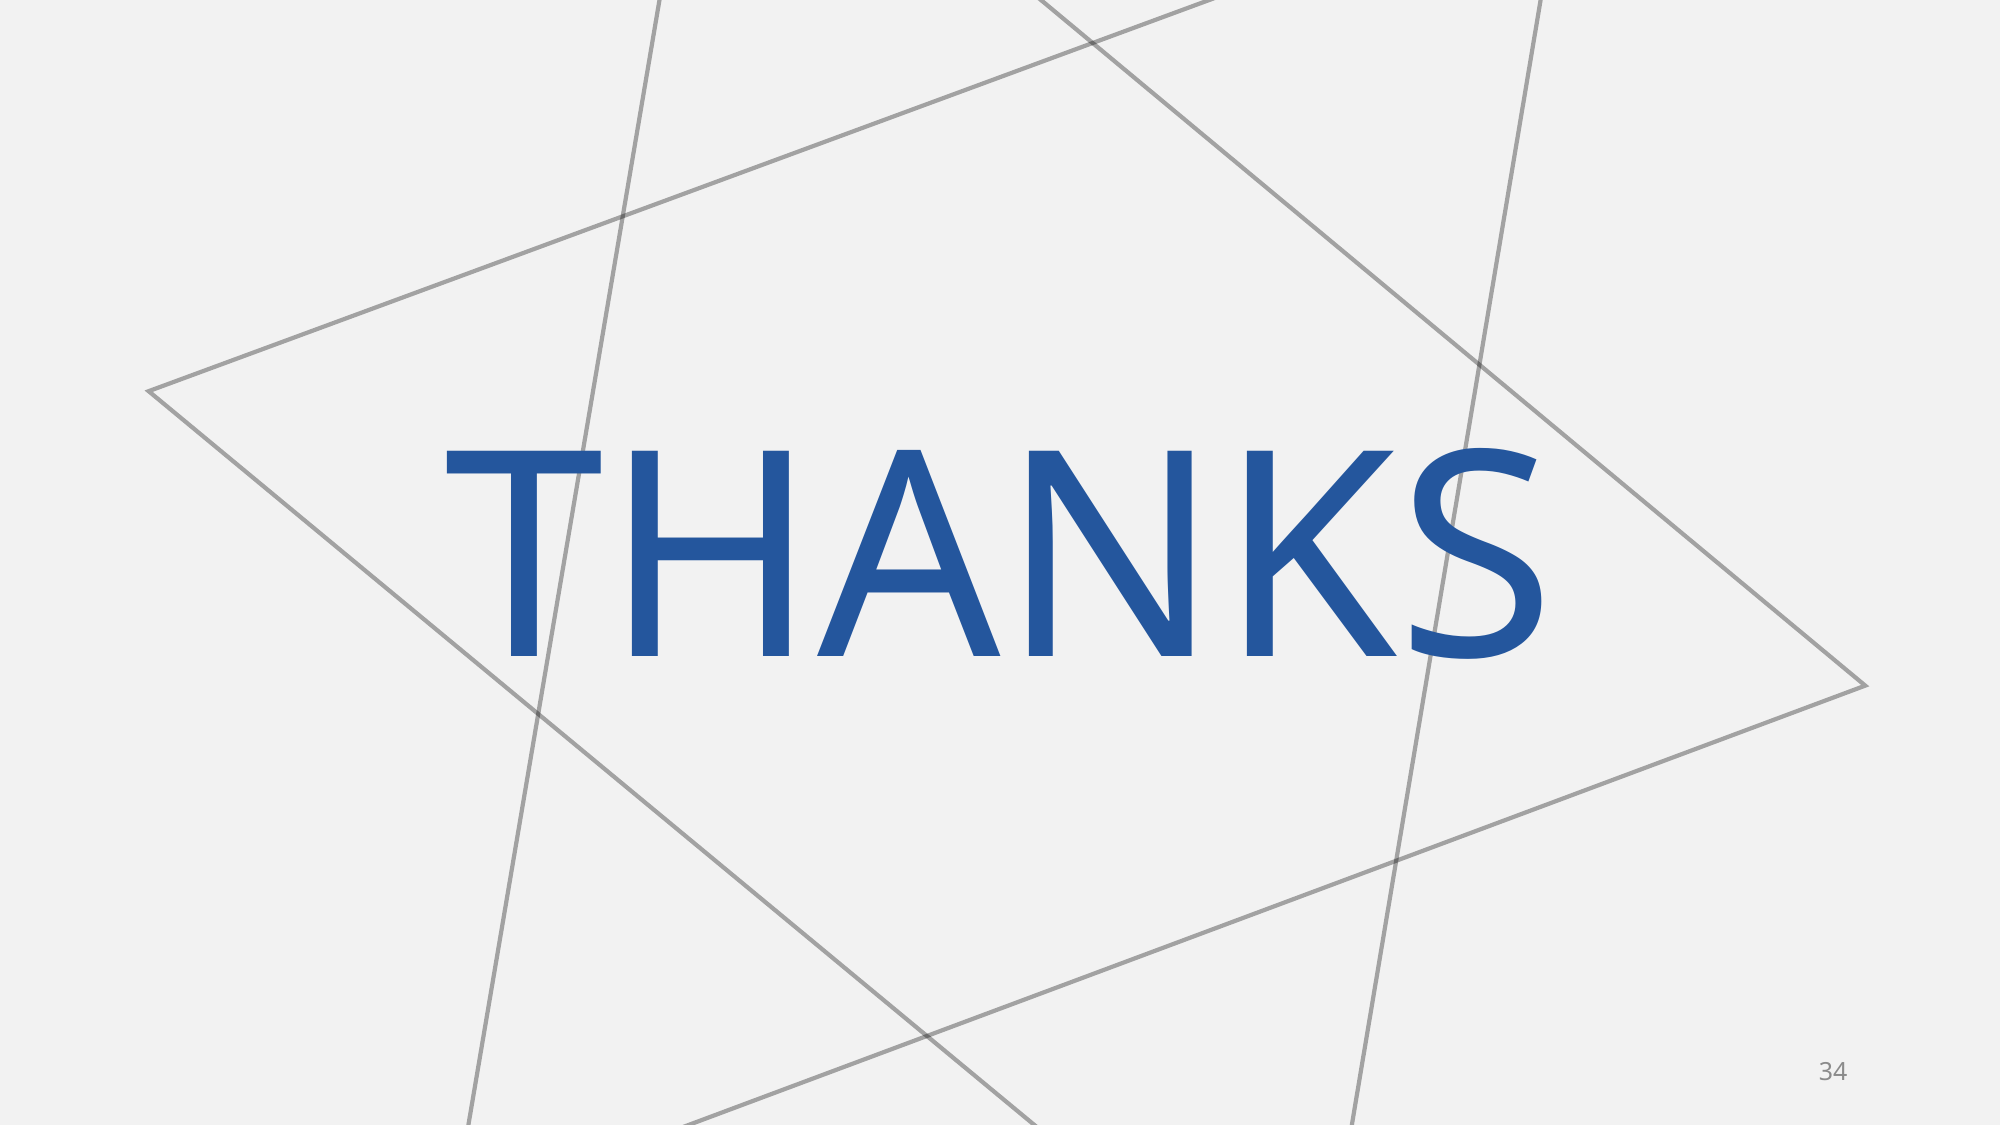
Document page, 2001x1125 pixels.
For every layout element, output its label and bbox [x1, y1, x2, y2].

text_box [312, 0, 1910, 1125]
